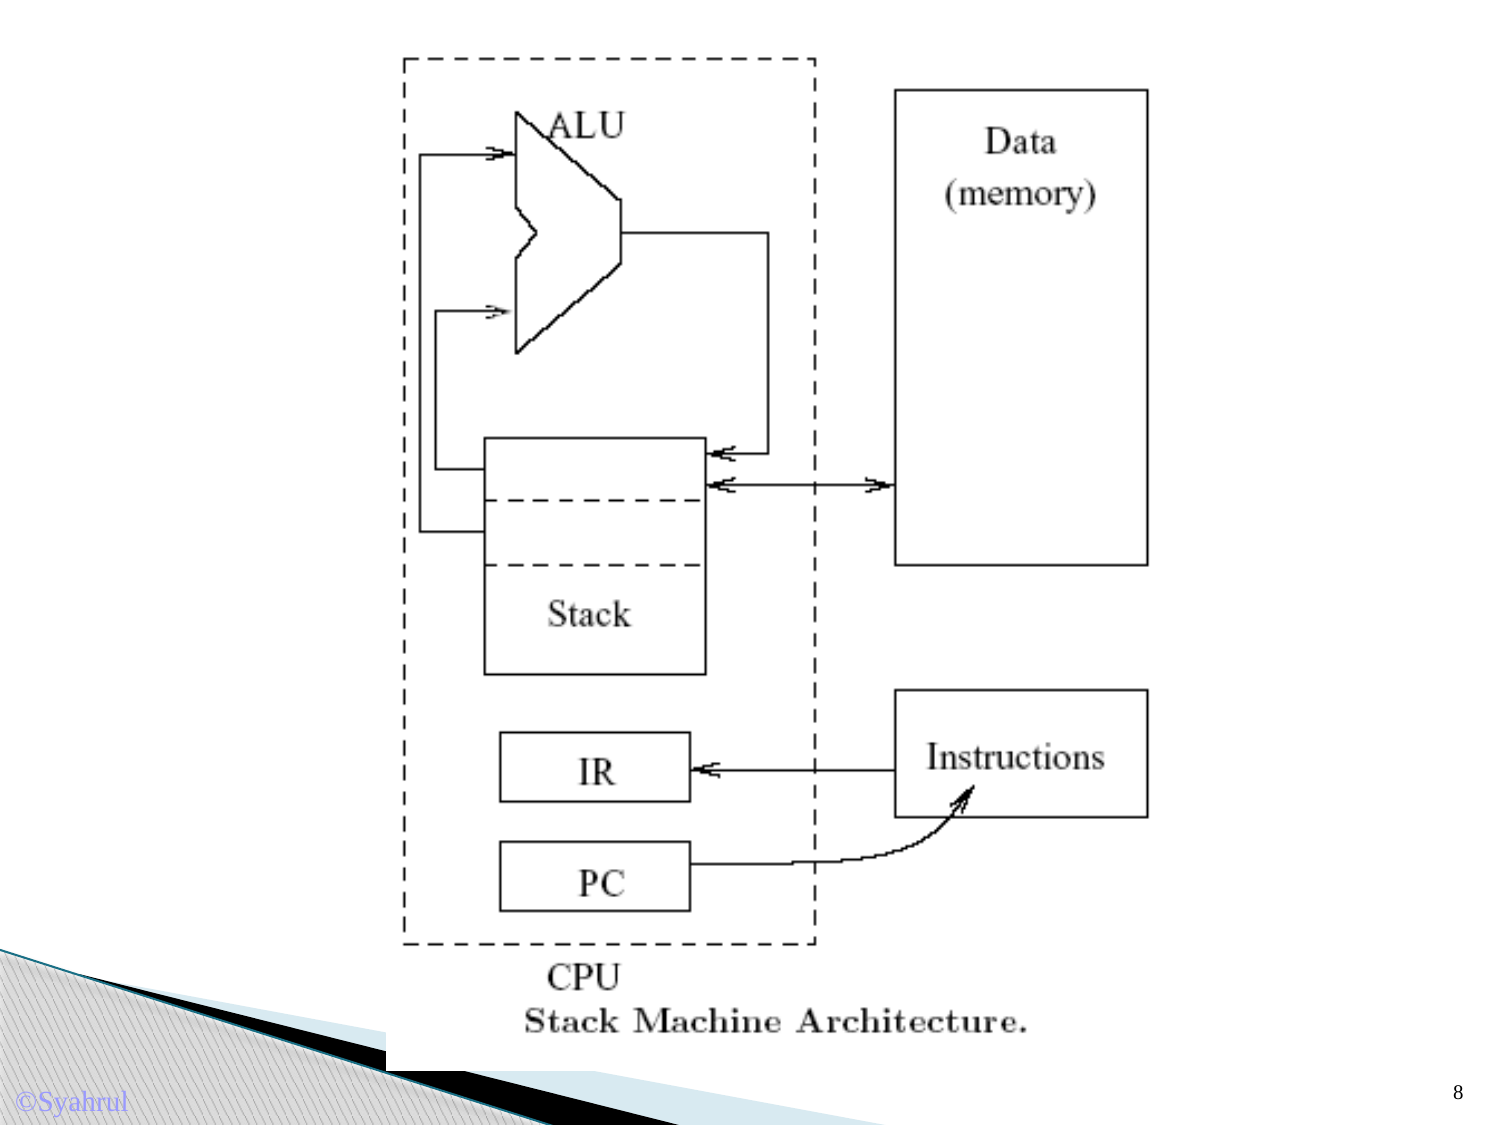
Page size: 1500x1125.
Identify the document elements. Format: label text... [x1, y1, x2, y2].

slide_number 8 [1418, 1051, 1479, 1112]
picture [385, 45, 1176, 1071]
